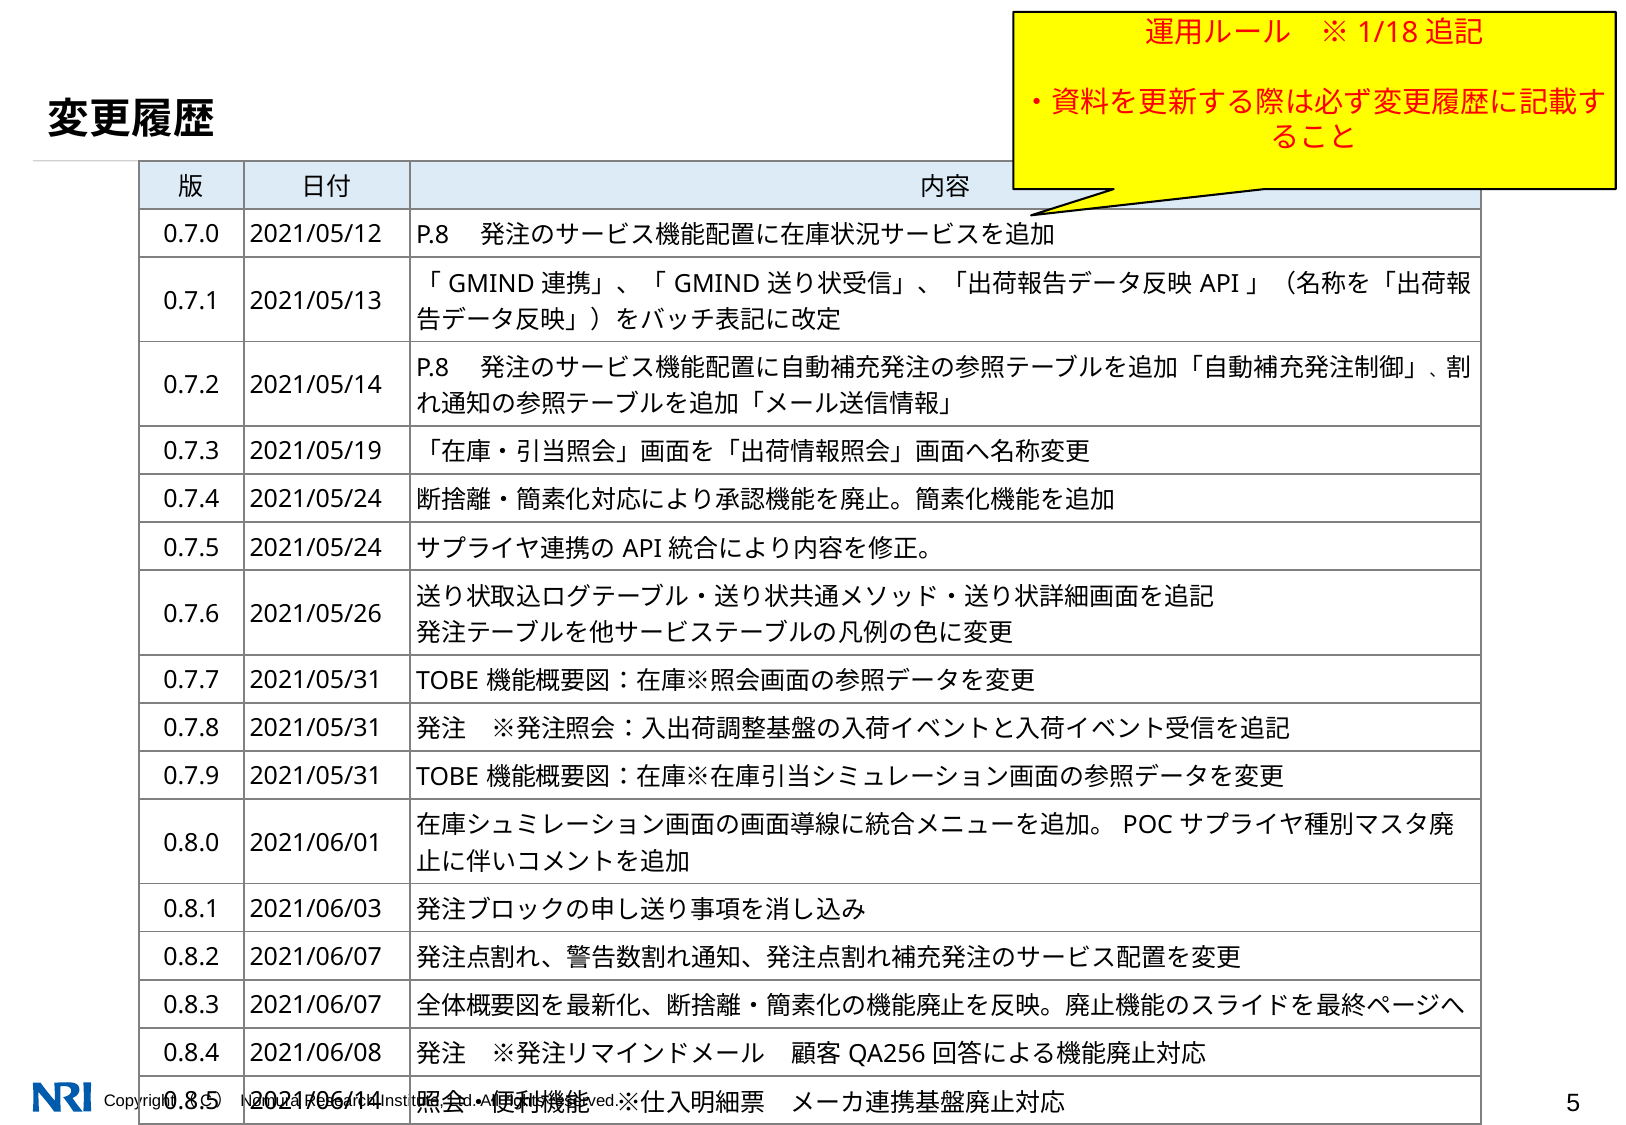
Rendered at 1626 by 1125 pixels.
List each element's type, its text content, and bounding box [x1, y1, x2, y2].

table_cell 2021/05/31 [245, 656, 409, 702]
table_cell 2021/06/08 [245, 1029, 409, 1075]
table_cell TOBE機能概要図：在庫※在庫引当シミュレーション画面の参照データを変更 [411, 752, 1480, 798]
text_box 運用ルール ※1/18追記 ・資料を更新する際は必ず変更履歴に記載すること [1011, 9, 1618, 218]
table_cell P.8 発注のサービス機能配置に在庫状況サービスを追加 [411, 210, 1480, 256]
table_cell 2021/06/14 [245, 1077, 409, 1123]
table_cell 2021/06/07 [245, 932, 409, 979]
table_cell 2021/06/01 [245, 800, 409, 883]
table_cell 2021/06/03 [245, 884, 409, 931]
table_cell 2021/05/31 [245, 752, 409, 798]
table_cell 0.7.4 [140, 475, 243, 521]
table_cell 在庫シュミレーション画面の画面導線に統合メニューを追加。POCサプライヤ種別マスタ廃止に伴いコメントを追加 [411, 800, 1480, 883]
table_cell 0.8.3 [140, 981, 243, 1027]
table_cell 照会・便利機能 ※仕入明細票 メーカ連携基盤廃止対応 [411, 1077, 1480, 1123]
table_header 内容 [411, 162, 1094, 208]
table_cell 「在庫・引当照会」画面を「出荷情報照会」画面へ名称変更 [411, 427, 1480, 473]
table_cell 2021/05/26 [245, 571, 409, 654]
table_cell 断捨離・簡素化対応により承認機能を廃止。簡素化機能を追加 [411, 475, 1480, 521]
table_cell 0.7.5 [140, 523, 243, 569]
table_cell サプライヤ連携のAPI統合により内容を修正。 [411, 523, 1480, 569]
table_cell 「GMIND連携」、「GMIND送り状受信」、「出荷報告データ反映API」（名称を「出荷報告データ反映」）をバッチ表記に改定 [411, 258, 1480, 341]
table_cell TOBE機能概要図：在庫※照会画面の参照データを変更 [411, 656, 1480, 702]
table_cell 2021/05/12 [245, 210, 409, 256]
table_cell 0.7.0 [140, 210, 243, 256]
table_cell 2021/05/24 [245, 523, 409, 569]
table_cell 2021/05/24 [245, 475, 409, 521]
table_cell 2021/06/07 [245, 981, 409, 1027]
table_cell 発注 ※発注リマインドメール 顧客QA256回答による機能廃止対応 [411, 1029, 1480, 1075]
table_cell 0.7.9 [140, 752, 243, 798]
table_cell 2021/05/19 [245, 427, 409, 473]
table_cell 0.8.2 [140, 932, 243, 979]
table_cell P.8 発注のサービス機能配置に自動補充発注の参照テーブルを追加「自動補充発注制御」、割れ通知の参照テーブルを追加「メール送信情報」 [411, 342, 1480, 425]
table_cell 0.7.1 [140, 258, 243, 341]
table_cell 0.7.8 [140, 704, 243, 750]
table_cell 発注 ※発注照会：入出荷調整基盤の入荷イベントと入荷イベント受信を追記 [411, 704, 1480, 750]
list 変更履歴 [32, 90, 1011, 149]
table_header 内容 [1124, 192, 1480, 208]
table_cell 0.7.6 [140, 571, 243, 654]
table_cell 発注ブロックの申し送り事項を消し込み [411, 884, 1480, 931]
table_cell 送り状取込ログテーブル・送り状共通メソッド・送り状詳細画面を追記 発注テーブルを他サービステーブルの凡例の色に変更 [411, 571, 1480, 654]
table_cell 0.8.1 [140, 884, 243, 931]
table_cell 0.7.7 [140, 656, 243, 702]
table_cell 0.7.2 [140, 342, 243, 425]
table_cell 0.8.0 [140, 800, 243, 883]
table_cell 2021/05/14 [245, 342, 409, 425]
table_header 日付 [245, 162, 409, 208]
table_cell 0.8.5 [140, 1077, 243, 1123]
table_cell 2021/05/31 [245, 704, 409, 750]
table_cell 発注点割れ、警告数割れ通知、発注点割れ補充発注のサービス配置を変更 [411, 932, 1480, 979]
table_cell 全体概要図を最新化、断捨離・簡素化の機能廃止を反映。廃止機能のスライドを最終ページへ [411, 981, 1480, 1027]
table_cell 2021/05/13 [245, 258, 409, 341]
table_header 版 [140, 162, 243, 208]
table_cell 0.7.3 [140, 427, 243, 473]
table_cell 0.8.4 [140, 1029, 243, 1075]
